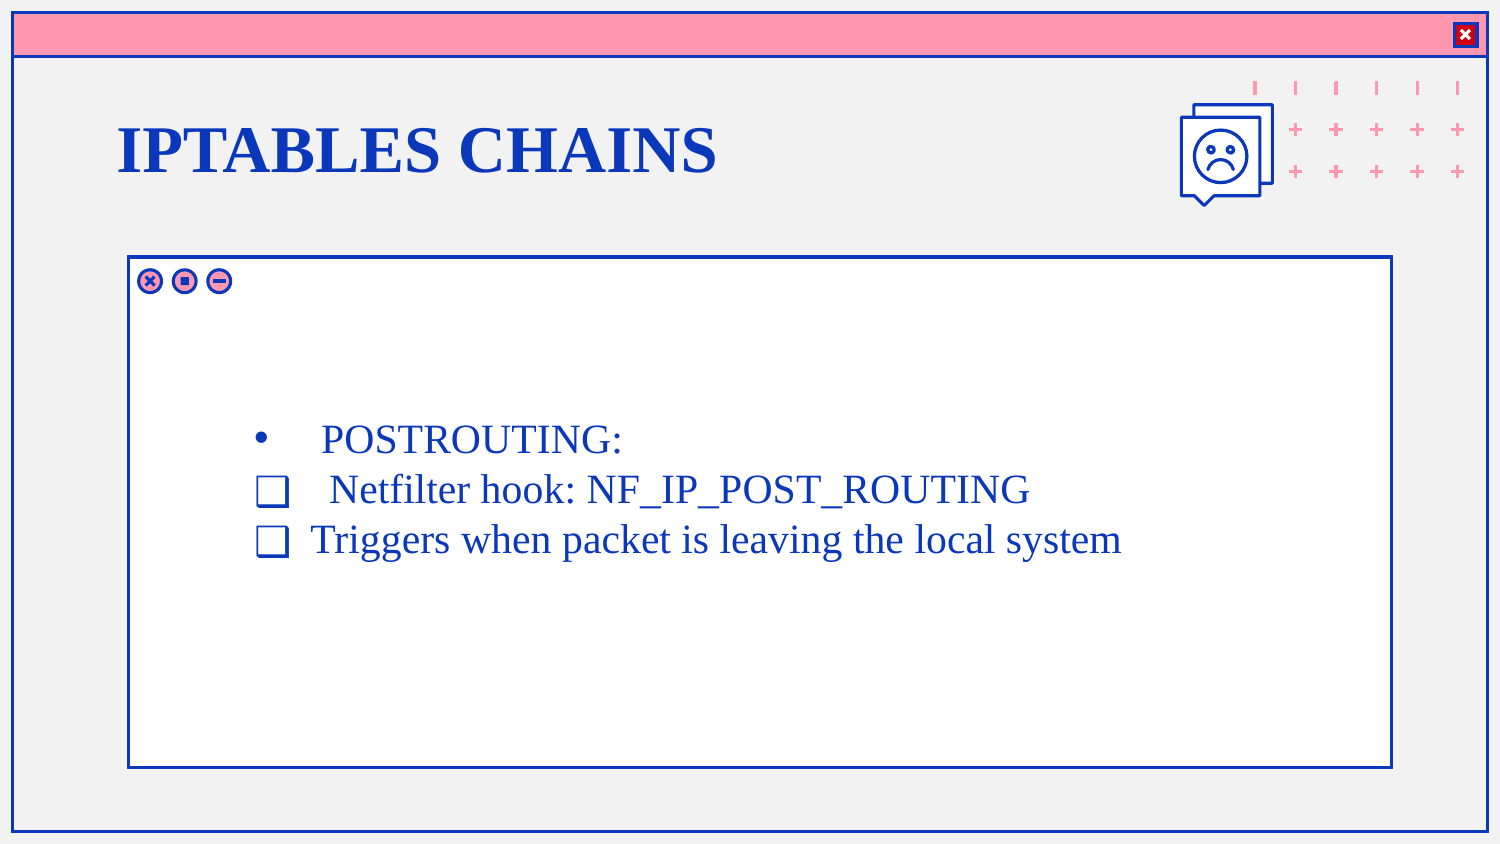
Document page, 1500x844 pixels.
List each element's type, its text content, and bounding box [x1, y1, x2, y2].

title IPTABLES CHAINS [101, 91, 1139, 189]
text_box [1181, 104, 1273, 196]
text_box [127, 256, 1392, 768]
